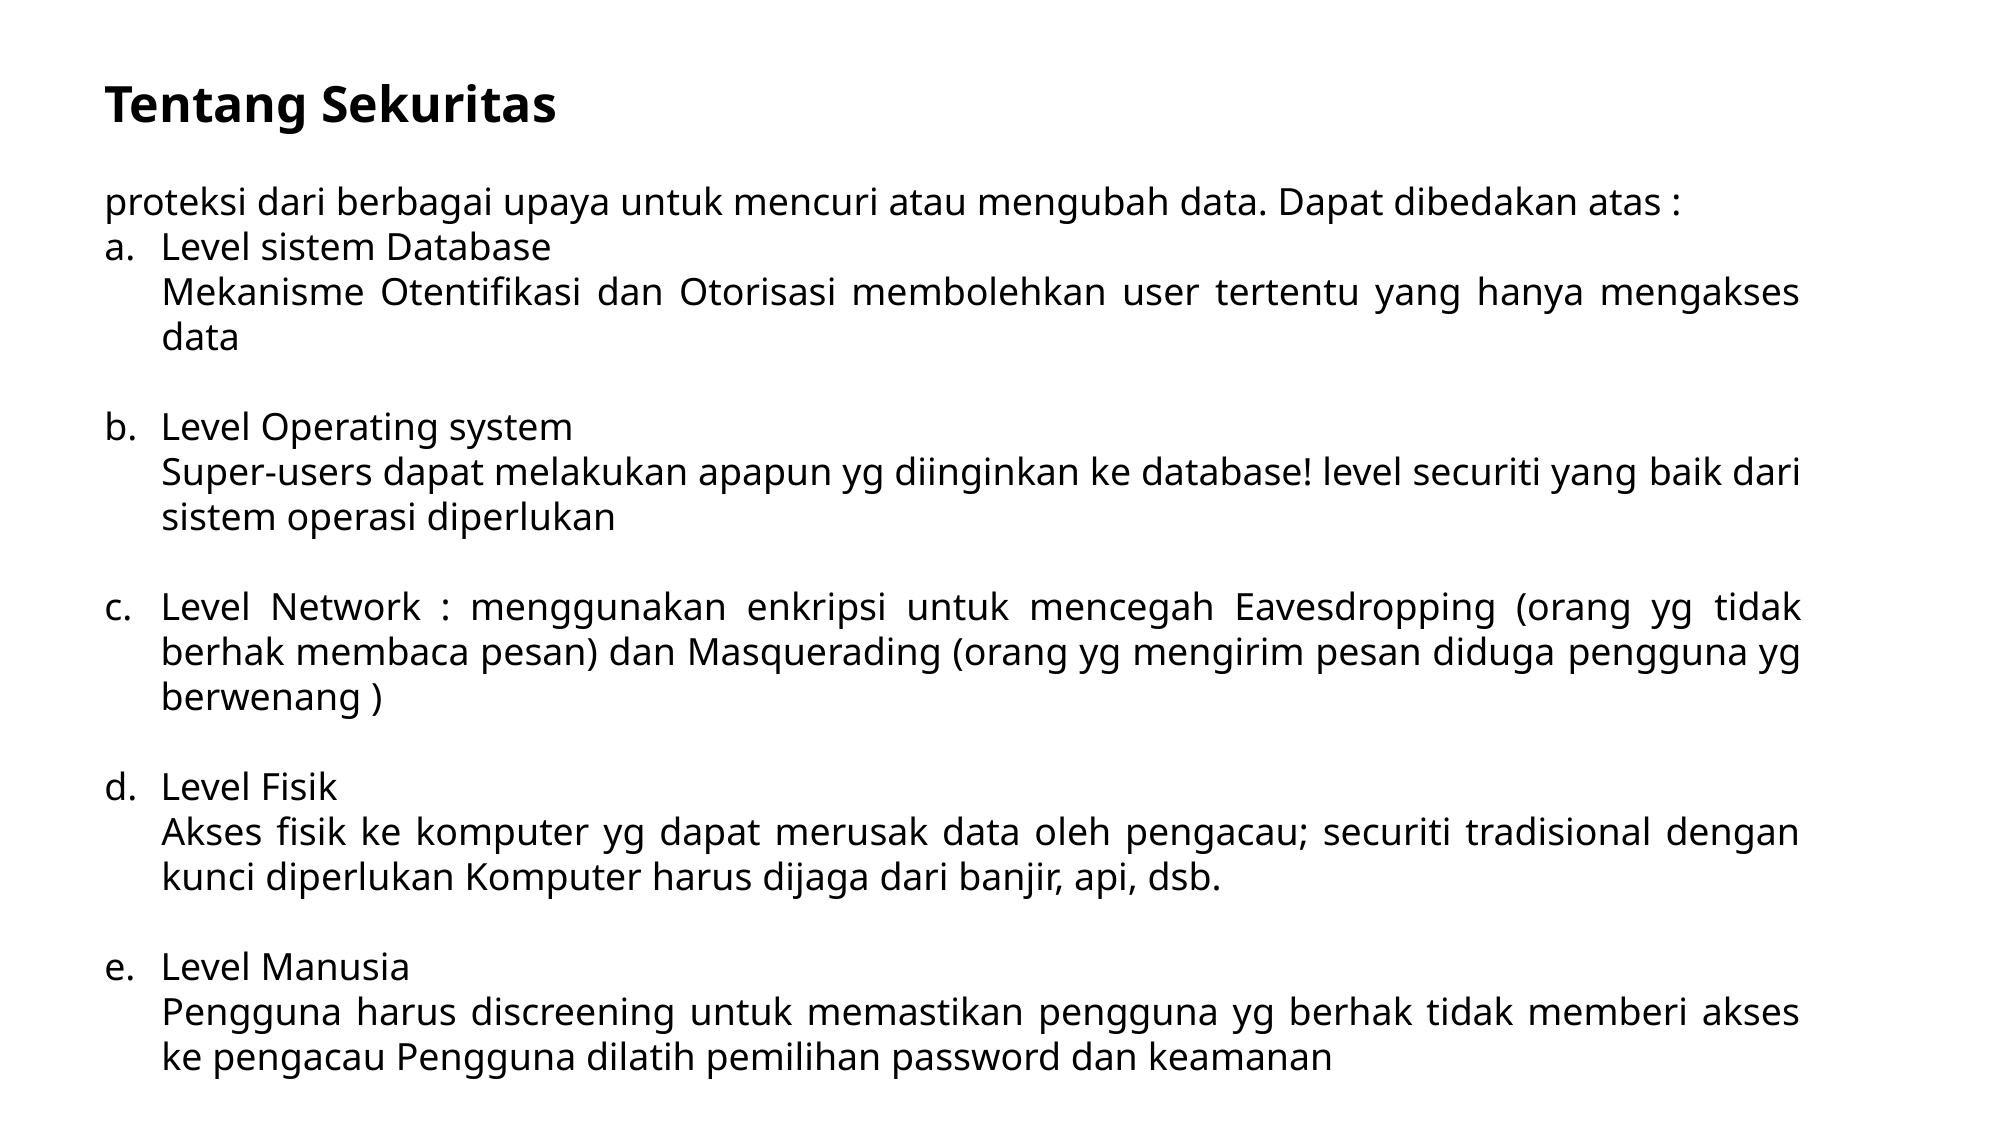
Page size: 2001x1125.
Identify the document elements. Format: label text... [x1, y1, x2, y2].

text_box Tentang Sekuritas proteksi dari berbagai upaya untuk mencuri atau mengubah data. Dapat dibedakan atas : Level sistem Database Mekanisme Otentifikasi dan Otorisasi membolehkan user tertentu yang hanya mengakses data Level Operating system Super-users dapat melakukan apapun yg diinginkan ke database! level securiti yang baik dari sistem operasi diperlukan Level Network : menggunakan enkripsi untuk mencegah Eavesdropping (orang yg tidak berhak membaca pesan) dan Masquerading (orang yg mengirim pesan diduga pengguna yg berwenang ) Level Fisik Akses fisik ke komputer yg dapat merusak data oleh pengacau; securiti tradisional dengan kunci diperlukan Komputer harus dijaga dari banjir, api, dsb. Level Manusia Pengguna harus discreening untuk memastikan pengguna yg berhak tidak memberi akses ke pengacau Pengguna dilatih pemilihan password dan keamanan [89, 65, 1817, 1085]
